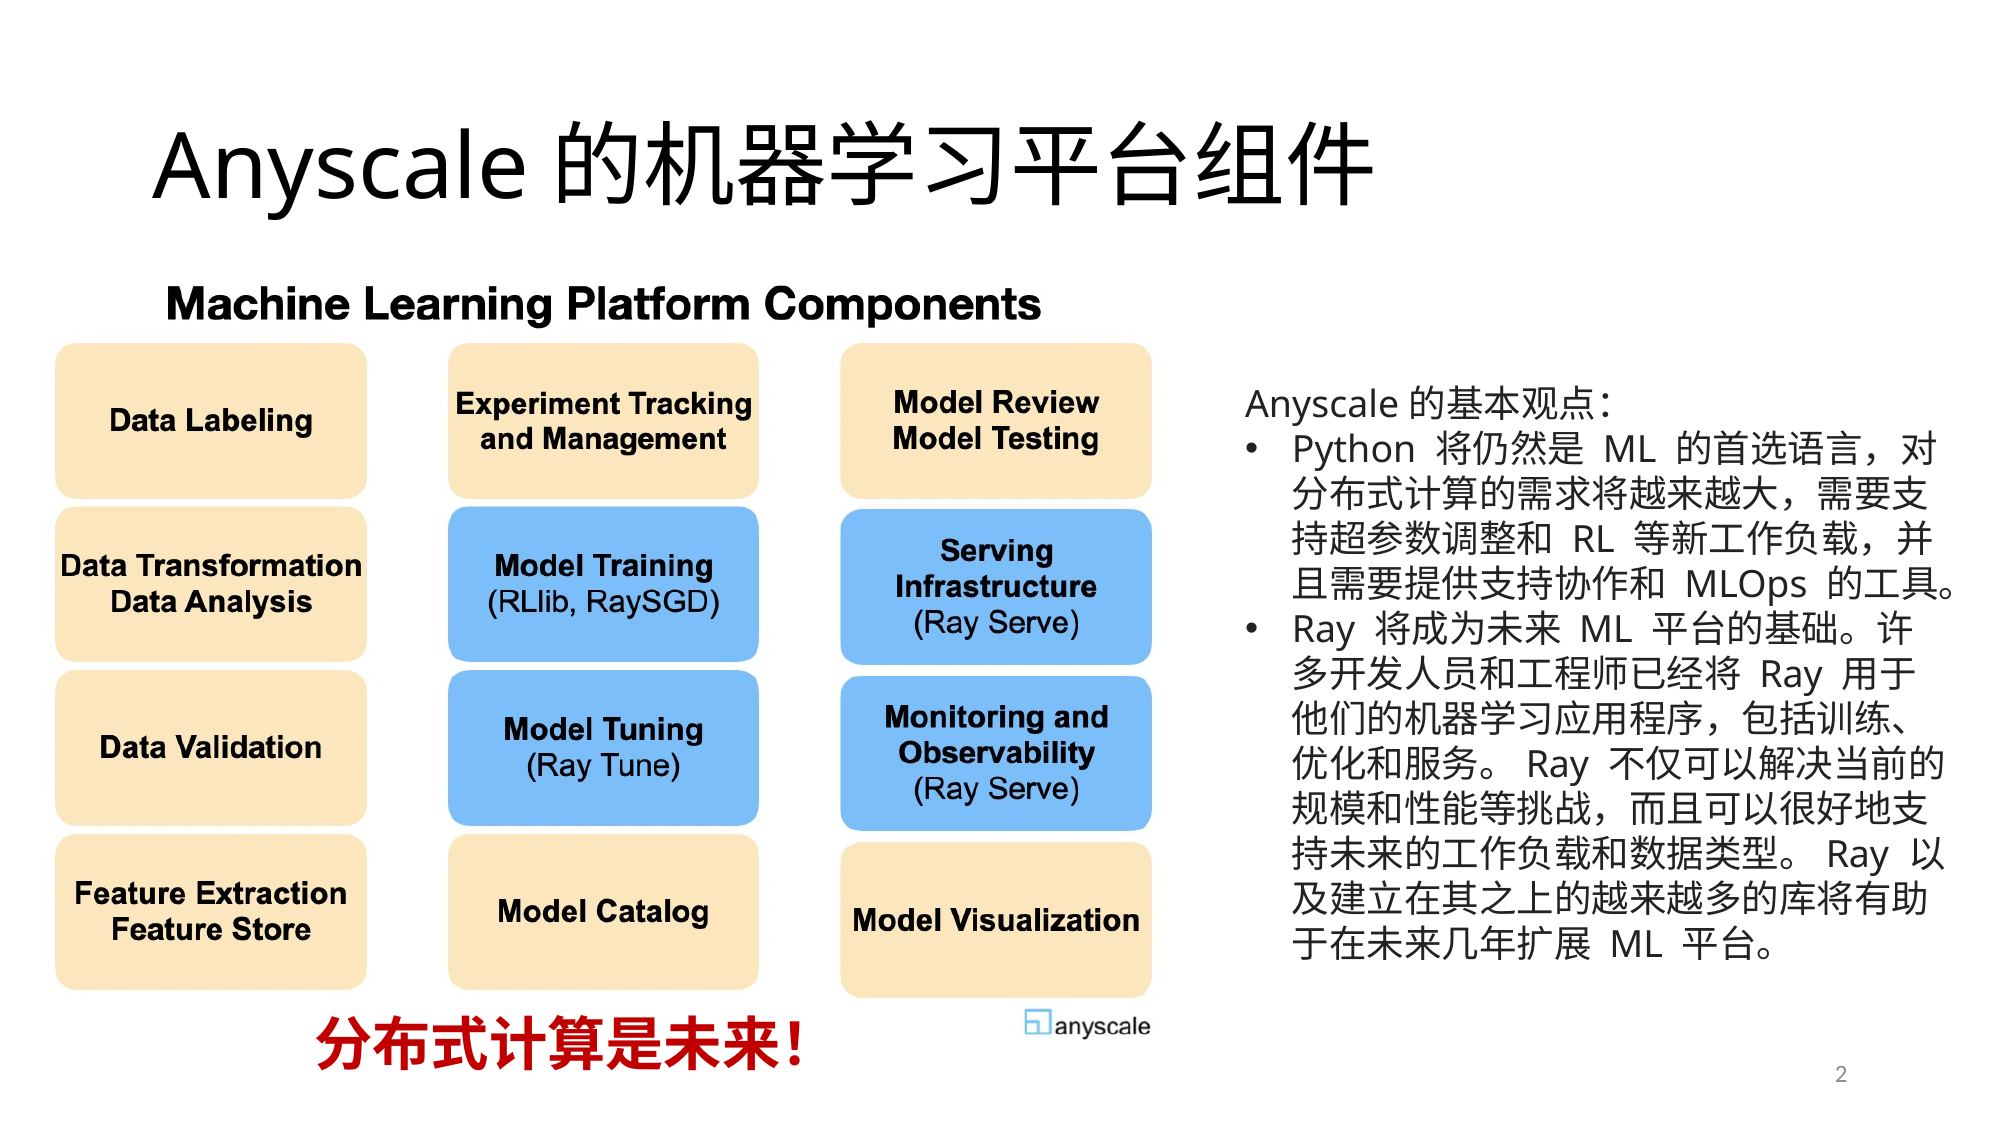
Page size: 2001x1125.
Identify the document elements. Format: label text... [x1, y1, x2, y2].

text_box Anyscale的基本观点： Python 将仍然是 ML 的首选语言，对分布式计算的需求将越来越大，需要支持超参数调整和 RL 等新工作负载，并且需要提供支持协作和 MLOps 的工具。 Ray 将成为未来 ML 平台的基础。许多开发人员和工程师已经将 Ray 用于他们的机器学习应用程序，包括训练、优化和服务。Ray 不仅可以解决当前的规模和性能等挑战，而且可以很好地支持未来的工作负载和数据类型。Ray 以及建立在其之上的越来越多的库将有助于在未来几年扩展 ML 平台。 [1230, 372, 1965, 973]
text_box 分布式计算是未来！ [299, 1051, 854, 1085]
picture [45, 269, 1162, 1051]
slide_number 2 [1412, 1042, 1863, 1103]
title Anyscale的机器学习平台组件 [137, 59, 1863, 278]
